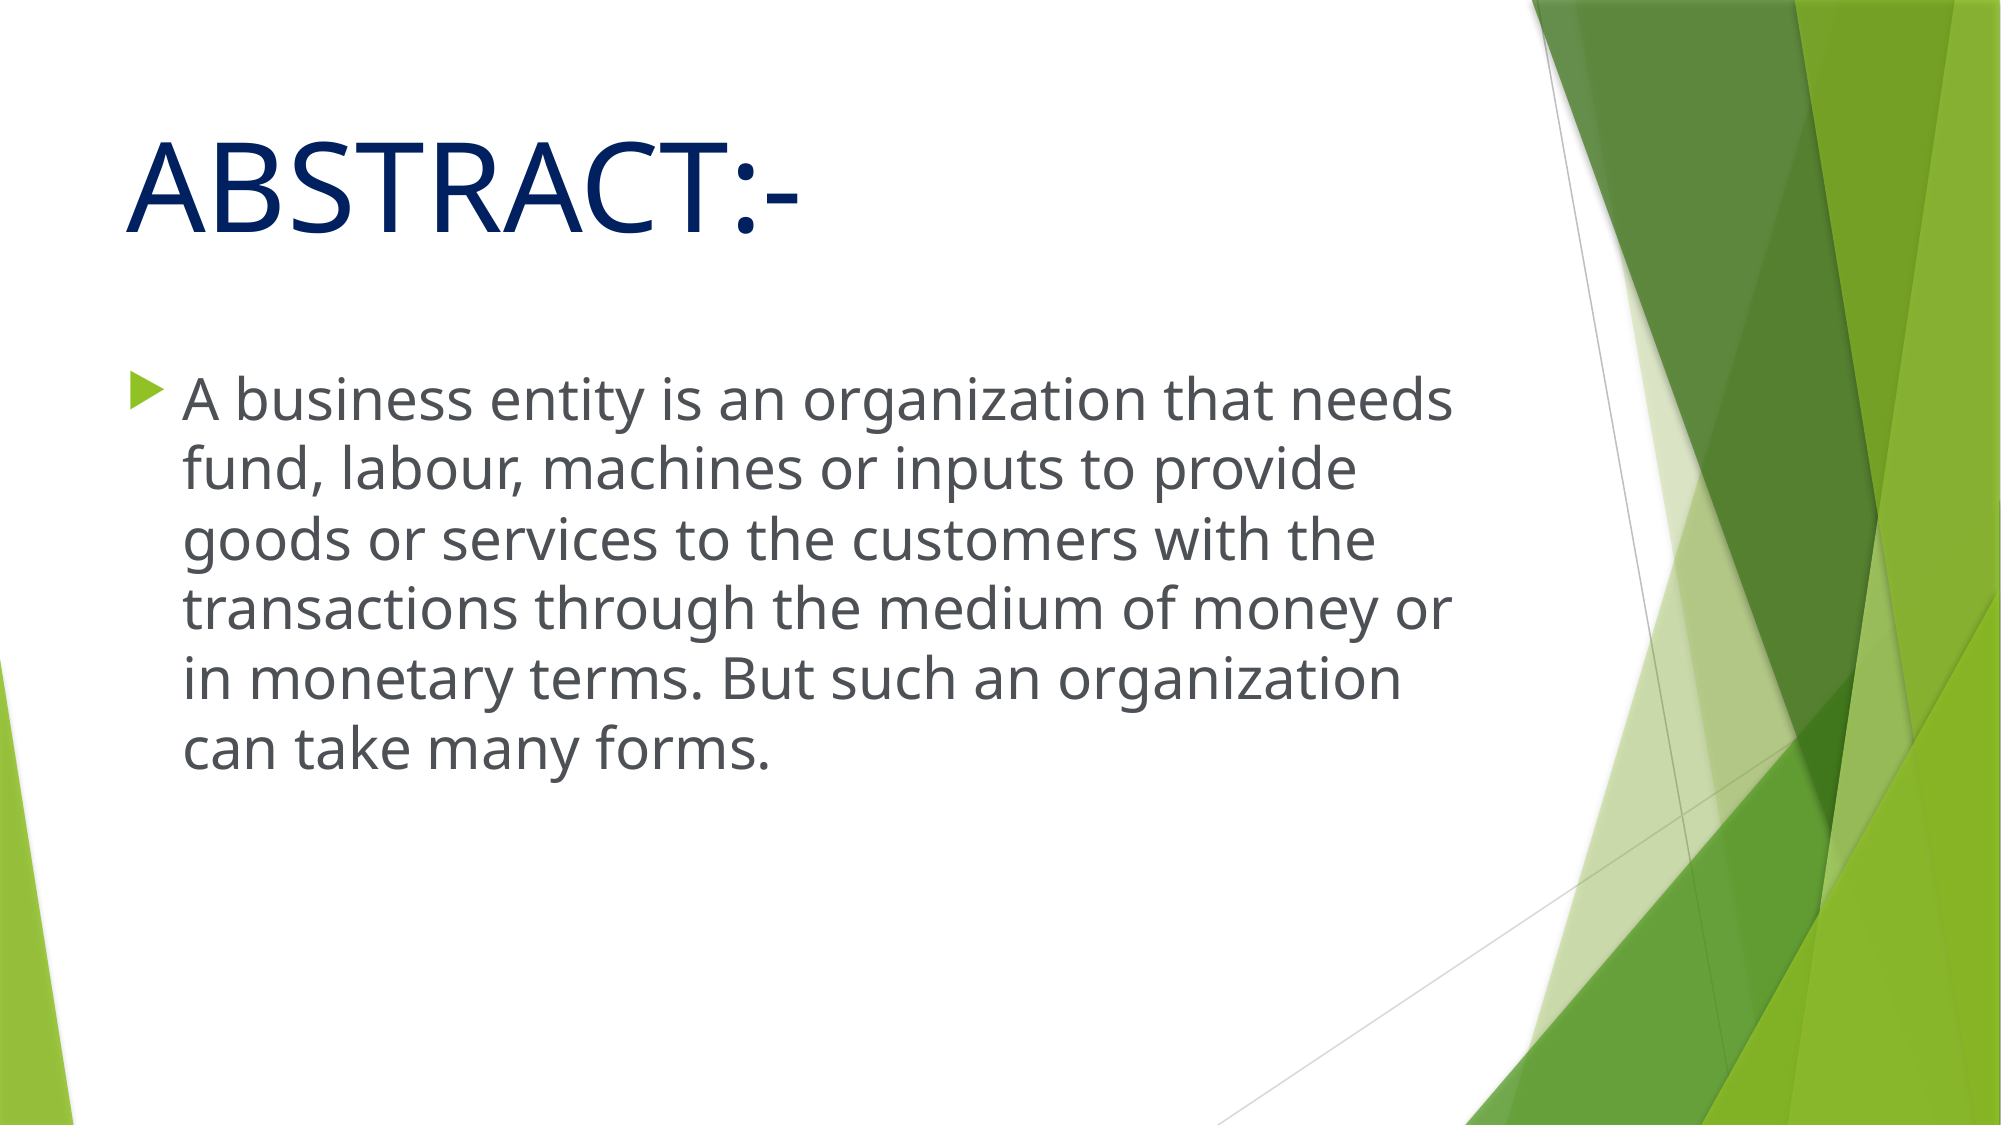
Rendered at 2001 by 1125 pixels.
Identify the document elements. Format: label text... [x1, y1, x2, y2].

title ABSTRACT:- [111, 99, 1522, 317]
list A business entity is an organization that needs fund, labour, machines or inputs to provide goods or services to the customers with the transactions through the medium of money or in monetary terms. But such an organization can take many forms. [111, 354, 1522, 992]
